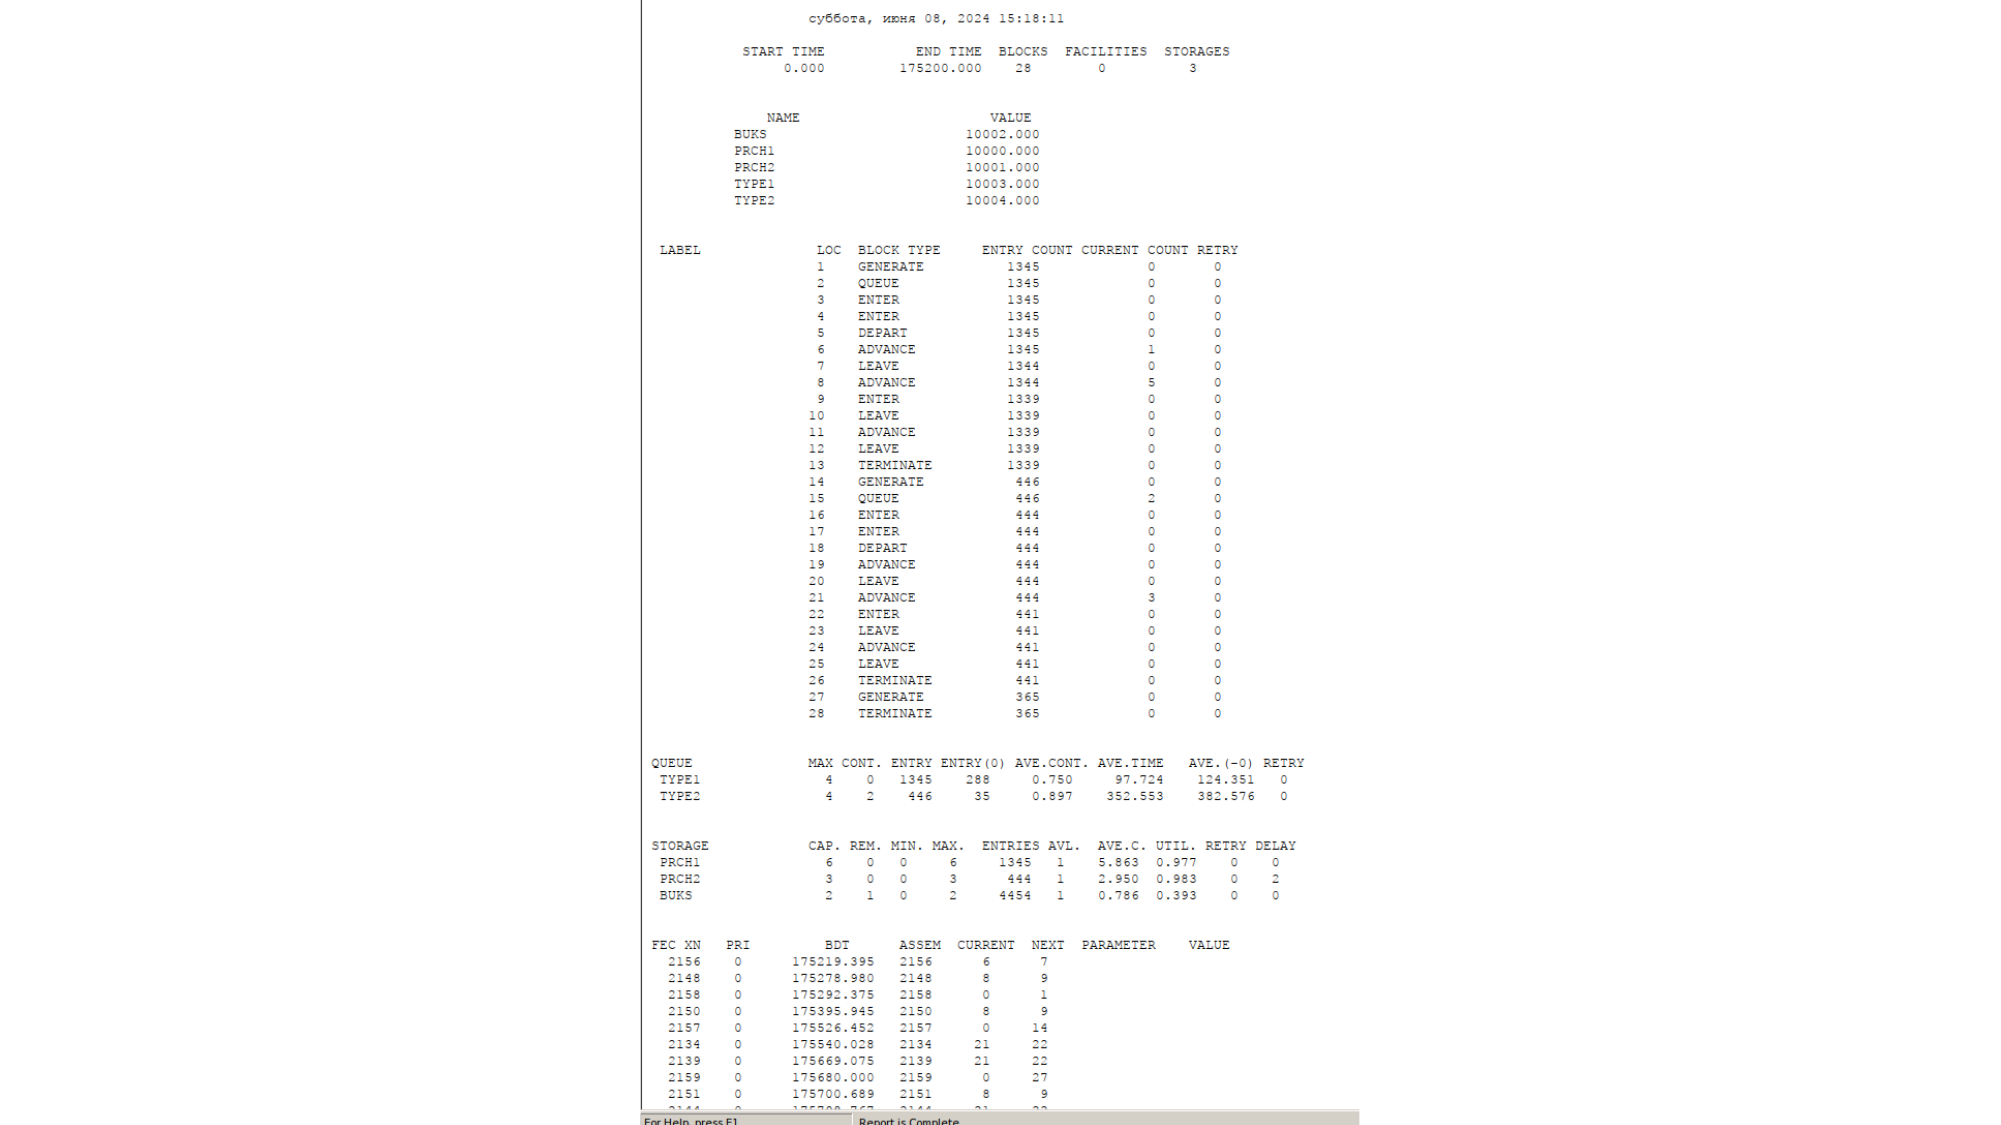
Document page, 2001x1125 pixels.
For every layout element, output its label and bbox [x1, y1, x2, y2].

picture [640, 0, 1360, 1125]
